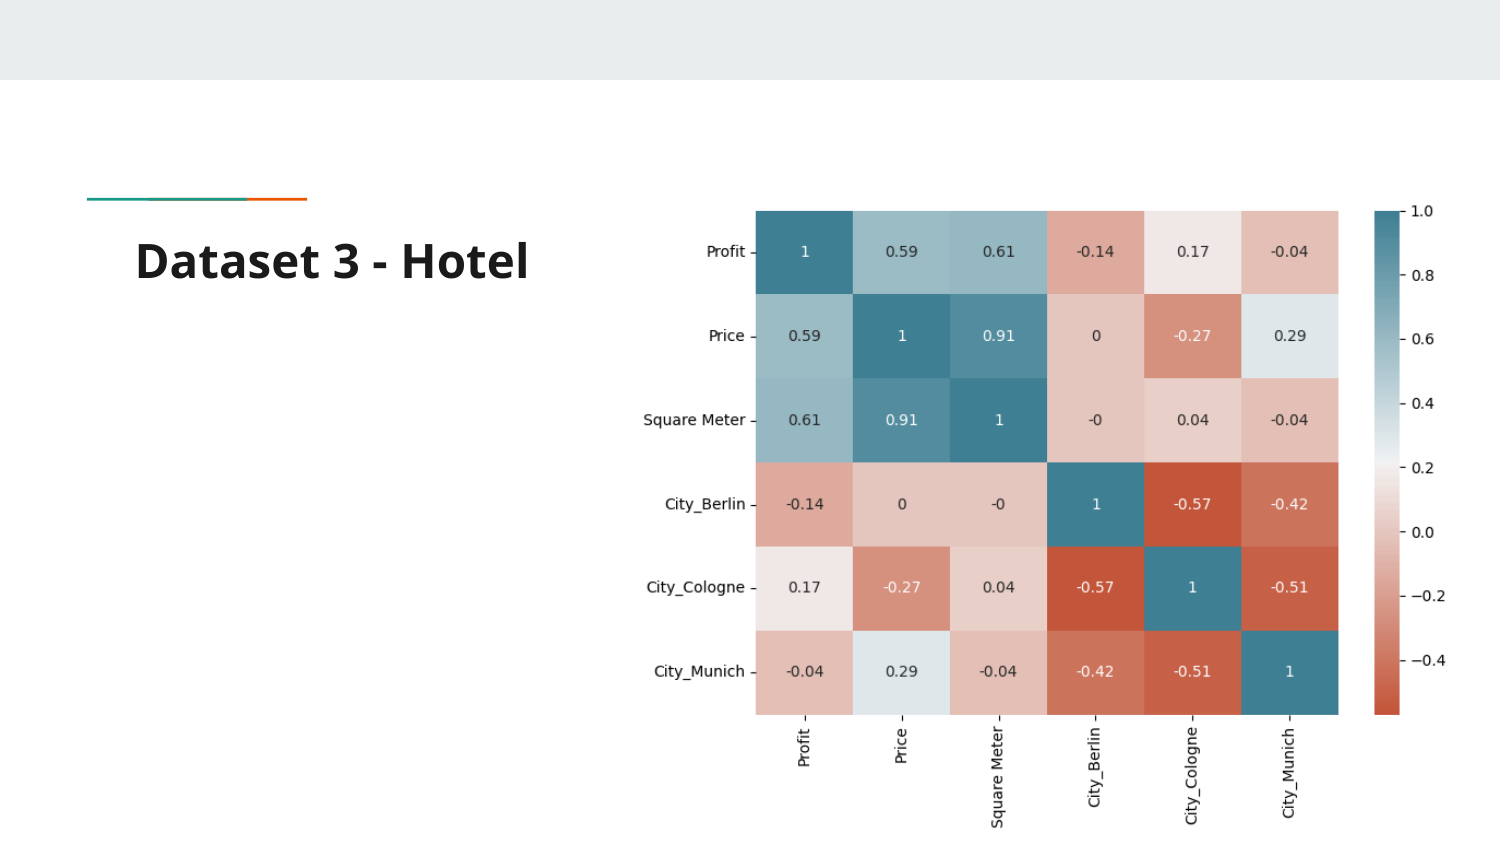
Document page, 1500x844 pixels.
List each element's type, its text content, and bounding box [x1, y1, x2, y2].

picture [626, 188, 1500, 844]
title Dataset 3 - Hotel [119, 216, 621, 305]
